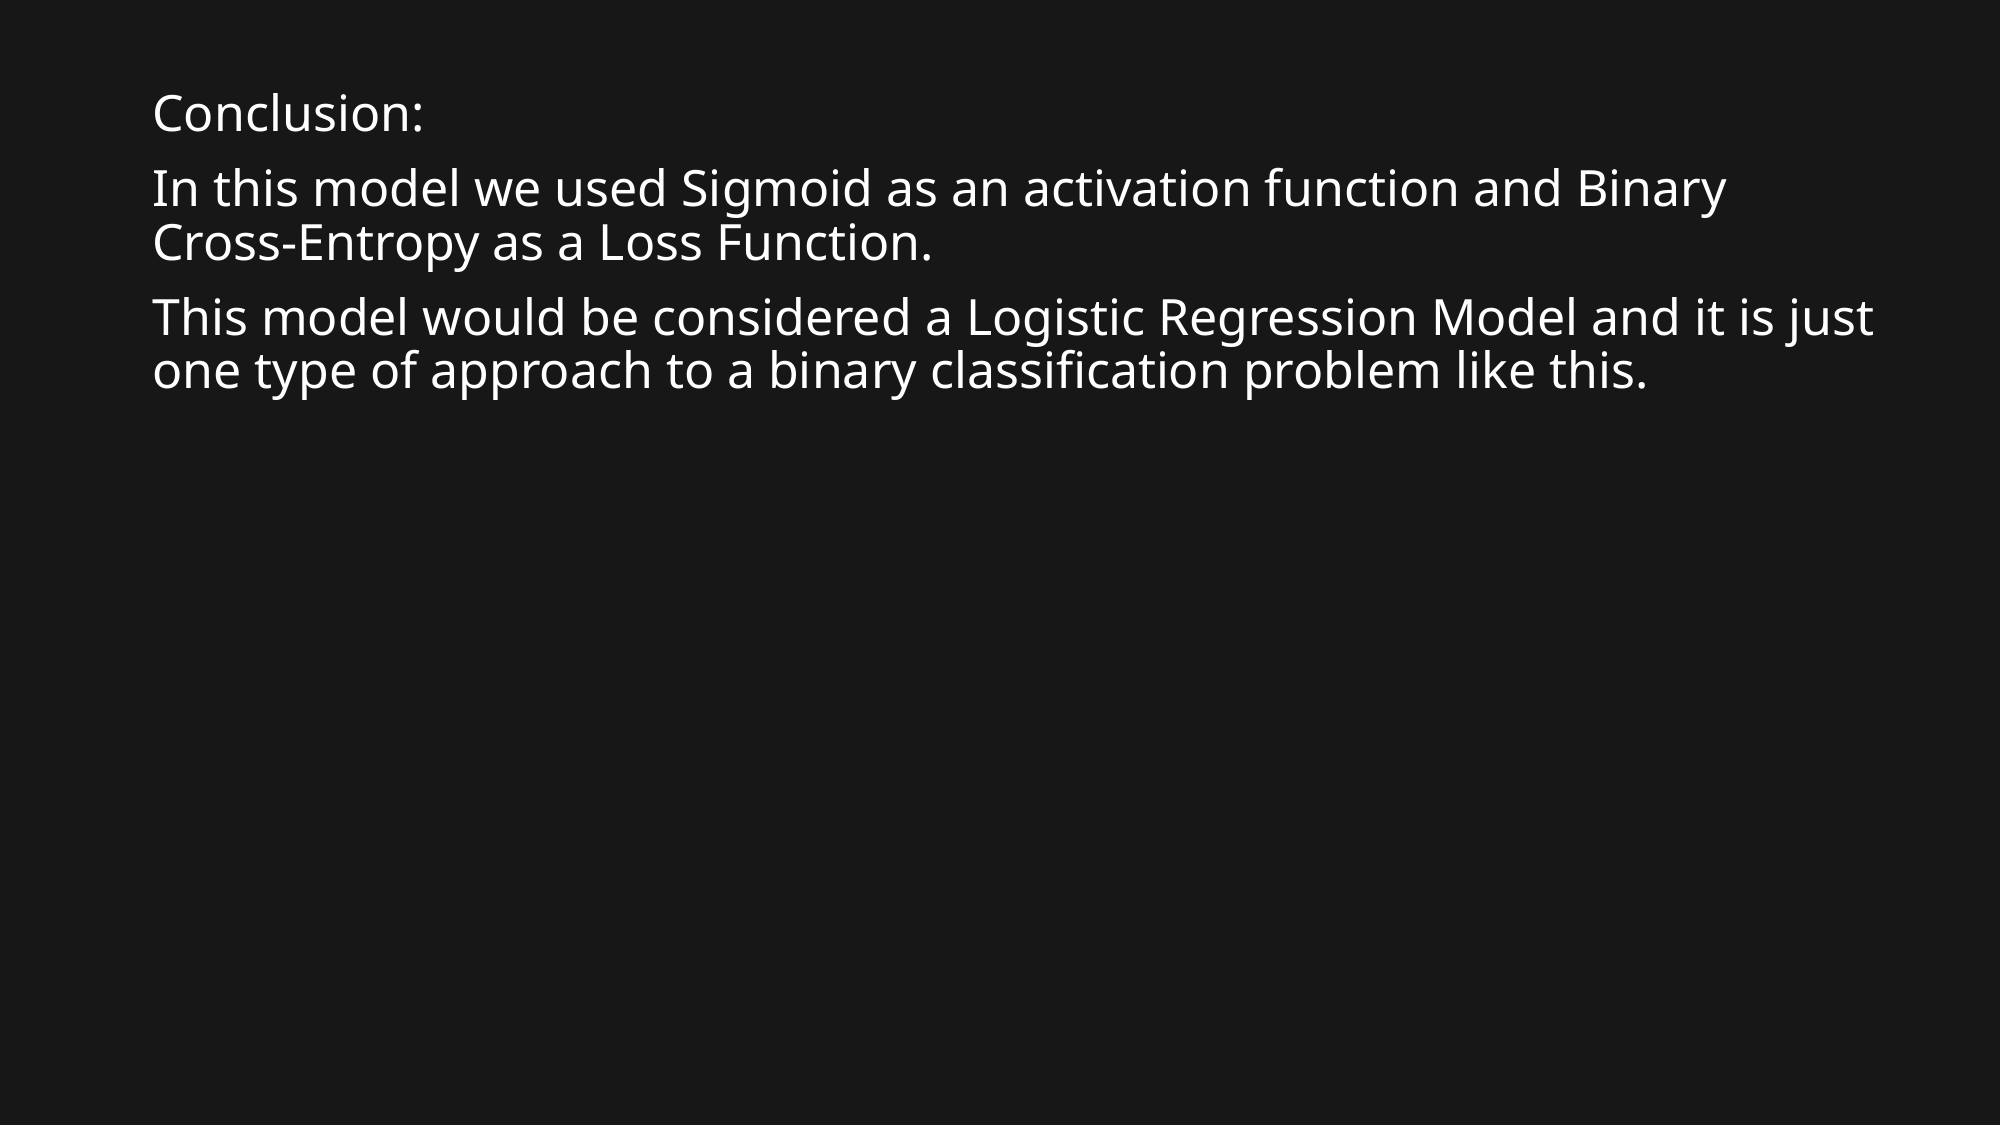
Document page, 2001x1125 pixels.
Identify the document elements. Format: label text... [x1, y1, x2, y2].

list Conclusion: In this model we used Sigmoid as an activation function and Binary Cross-Entropy as a Loss Function. This model would be considered a Logistic Regression Model and it is just one type of approach to a binary classification problem like this. [137, 80, 1898, 1013]
